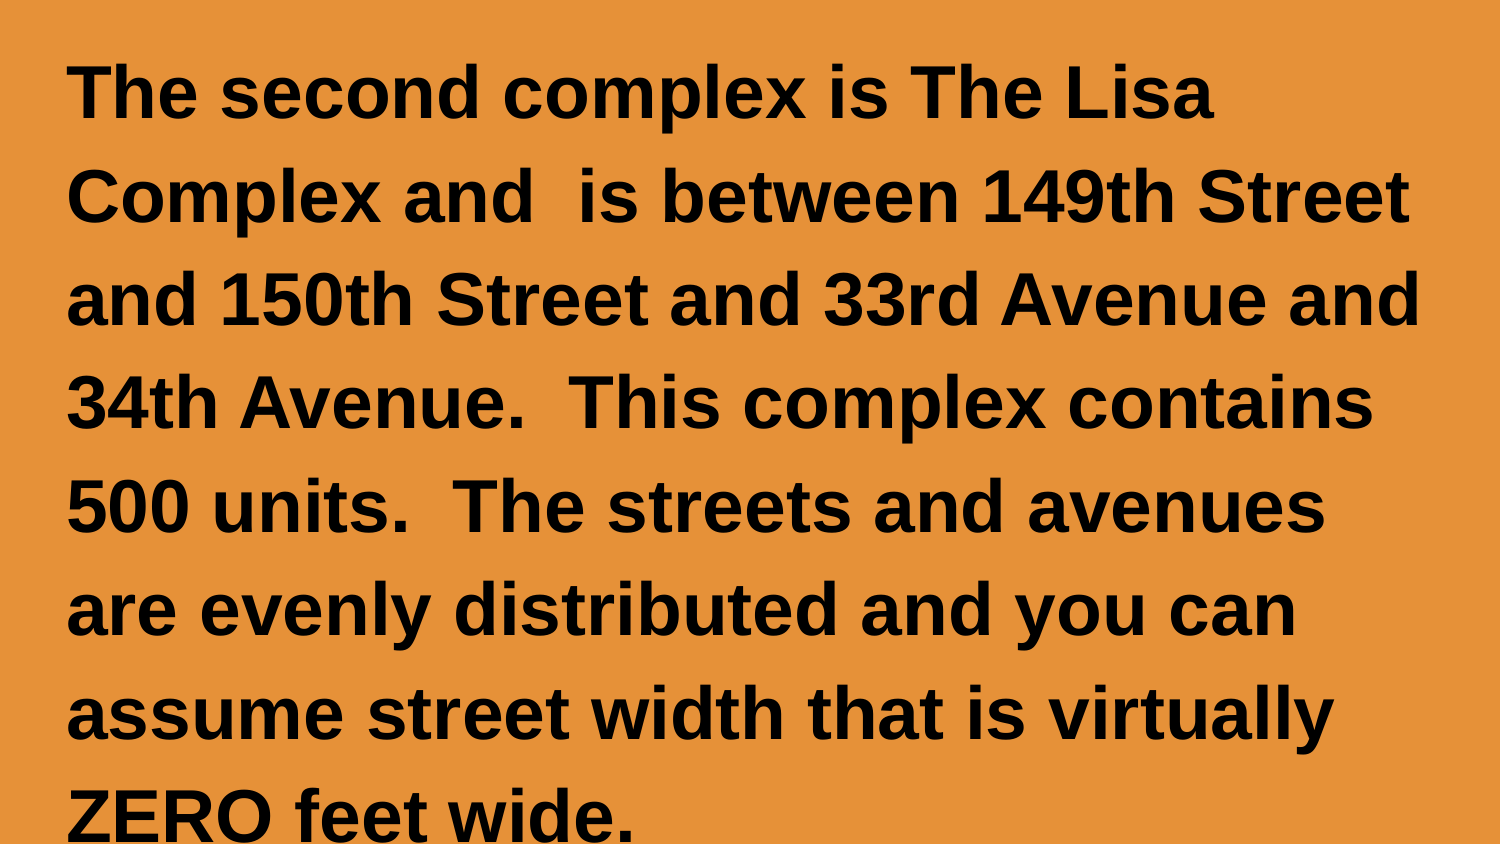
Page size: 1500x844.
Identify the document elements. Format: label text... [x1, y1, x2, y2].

list The second complex is The Lisa Complex and is between 149th Street and 150th Street and 33rd Avenue and 34th Avenue. This complex contains 500 units. The streets and avenues are evenly distributed and you can assume street width that is virtually ZERO feet wide. [51, 15, 1449, 831]
